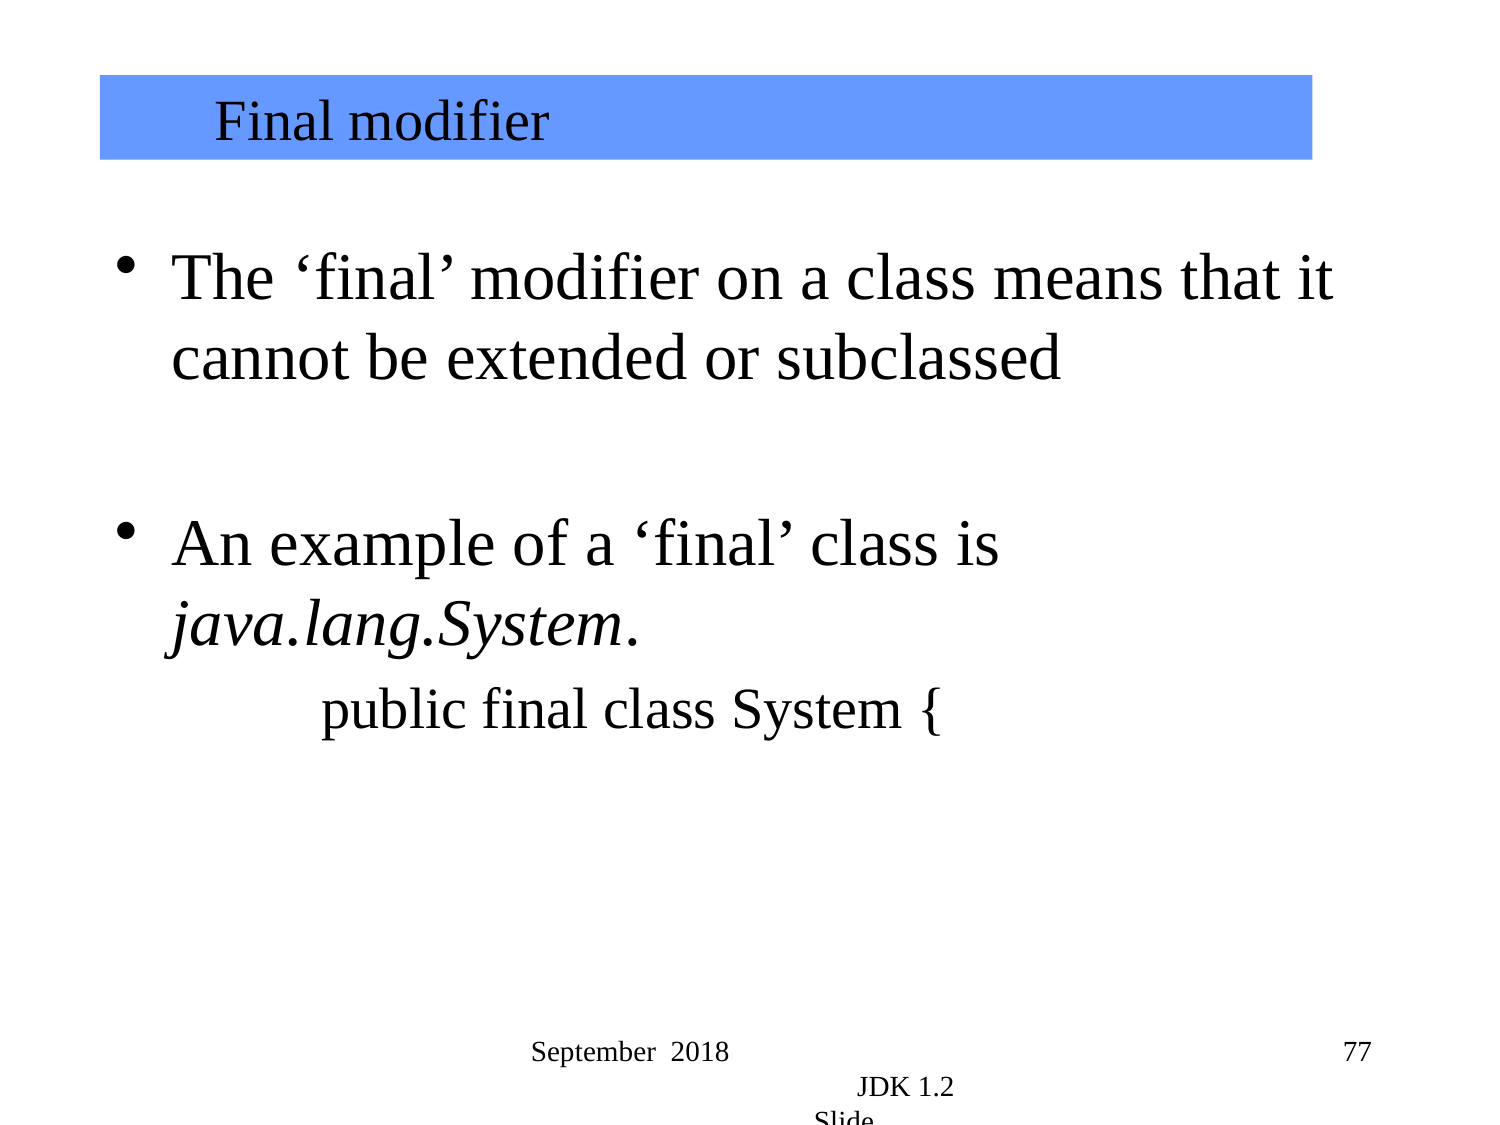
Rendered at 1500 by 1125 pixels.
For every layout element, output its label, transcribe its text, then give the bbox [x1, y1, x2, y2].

text_box Final modifier [99, 75, 1313, 160]
slide_number 77 [1074, 1024, 1388, 1101]
text_box The ‘final’ modifier on a class means that it cannot be extended or subclassed An example of a ‘final’ class is java.lang.System. public final class System { [99, 224, 1368, 900]
footer September 2018 JDK 1.2 Slide [512, 1024, 988, 1101]
